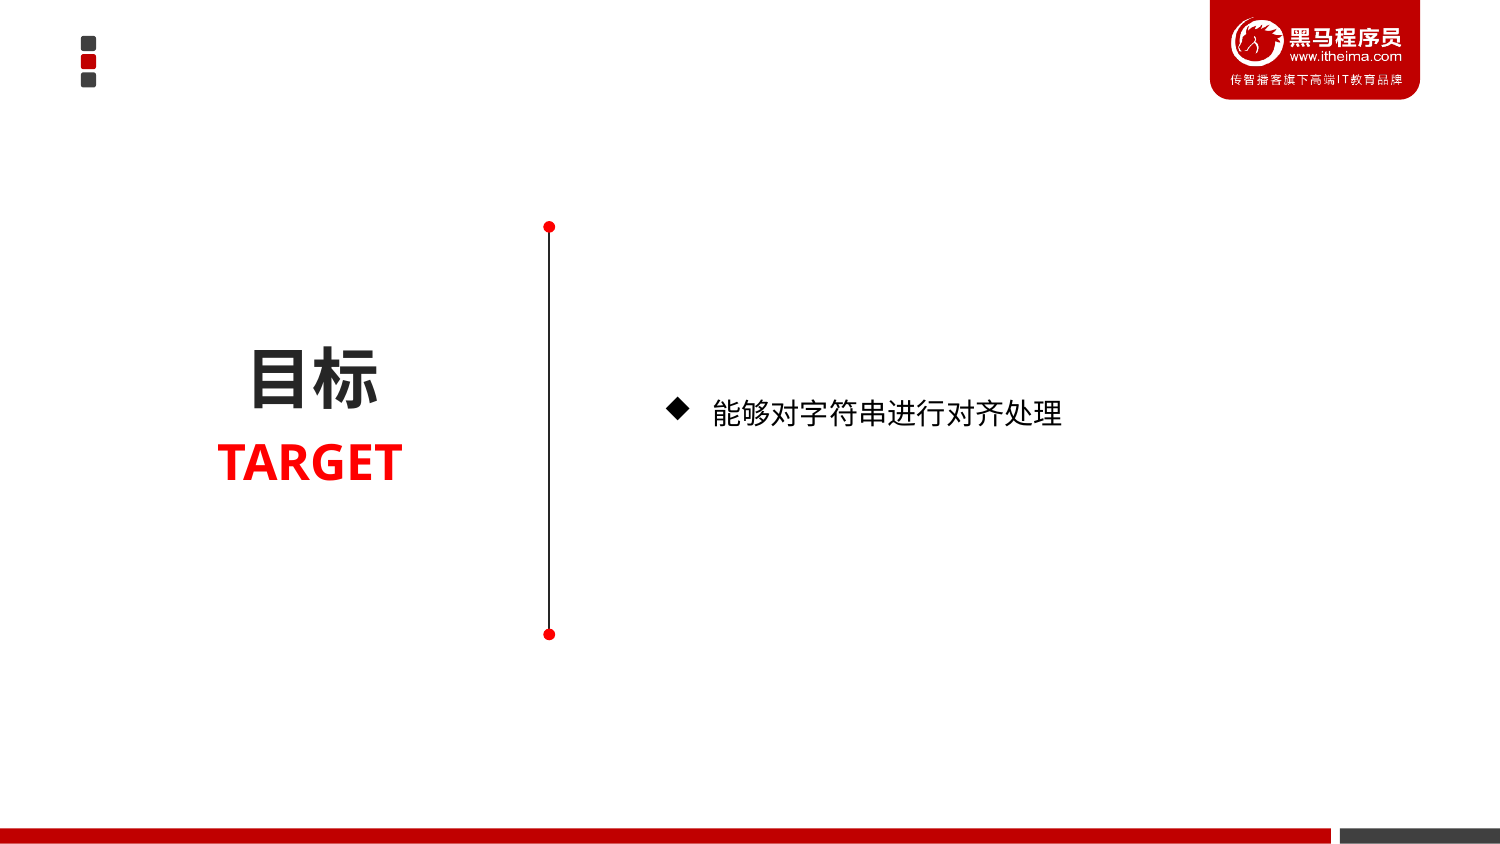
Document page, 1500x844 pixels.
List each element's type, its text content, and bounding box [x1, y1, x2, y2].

text_box [541, 628, 558, 643]
text_box TARGET [206, 422, 544, 507]
text_box 目标 [171, 315, 454, 449]
text_box 能够对字符串进行对齐处理 [648, 352, 1078, 438]
text_box [541, 219, 558, 234]
picture [1212, 8, 1421, 94]
